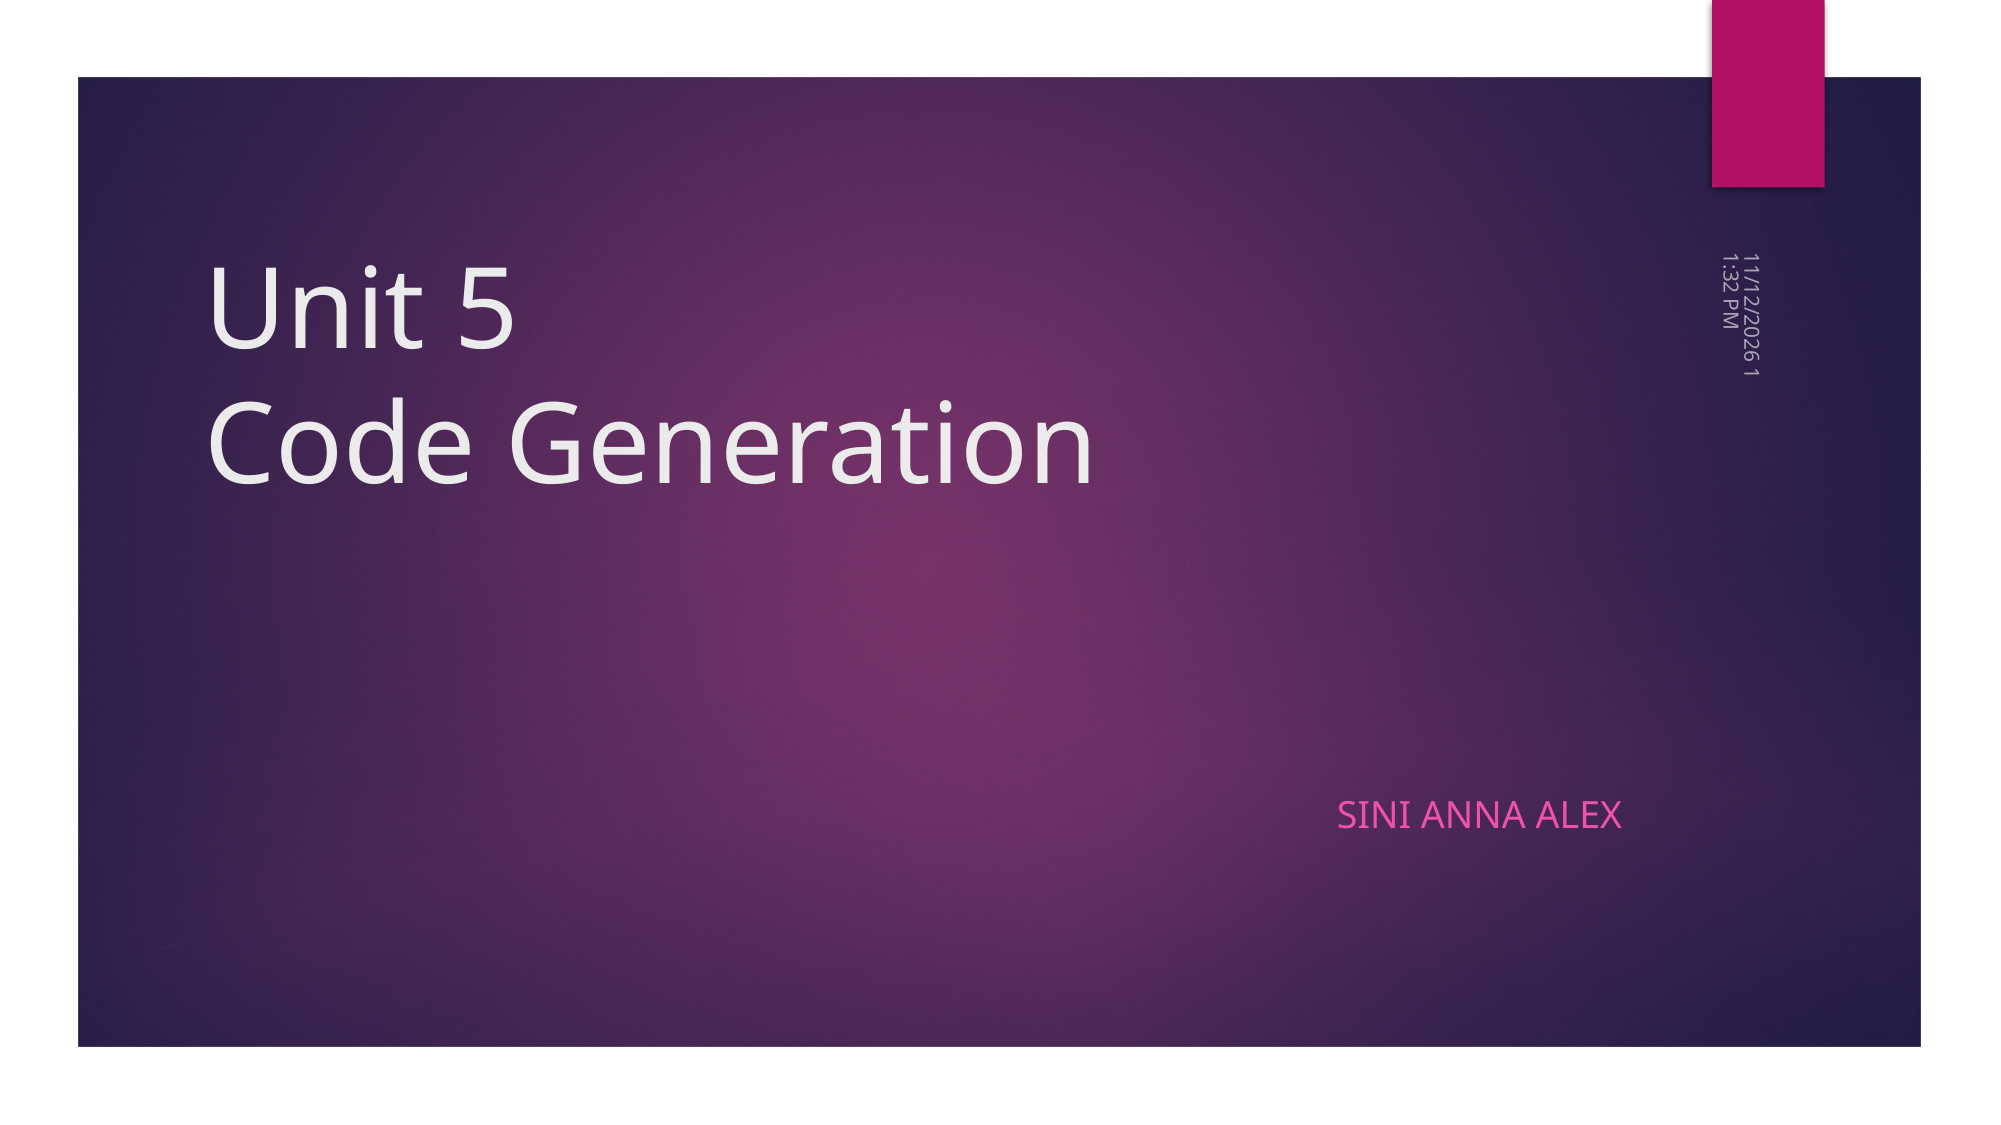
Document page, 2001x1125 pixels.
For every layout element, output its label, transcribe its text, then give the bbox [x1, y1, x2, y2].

title Unit 5 Code Generation [189, 237, 1638, 783]
subtitle Sini Anna Alex [189, 783, 1638, 925]
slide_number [1722, 237, 1773, 401]
